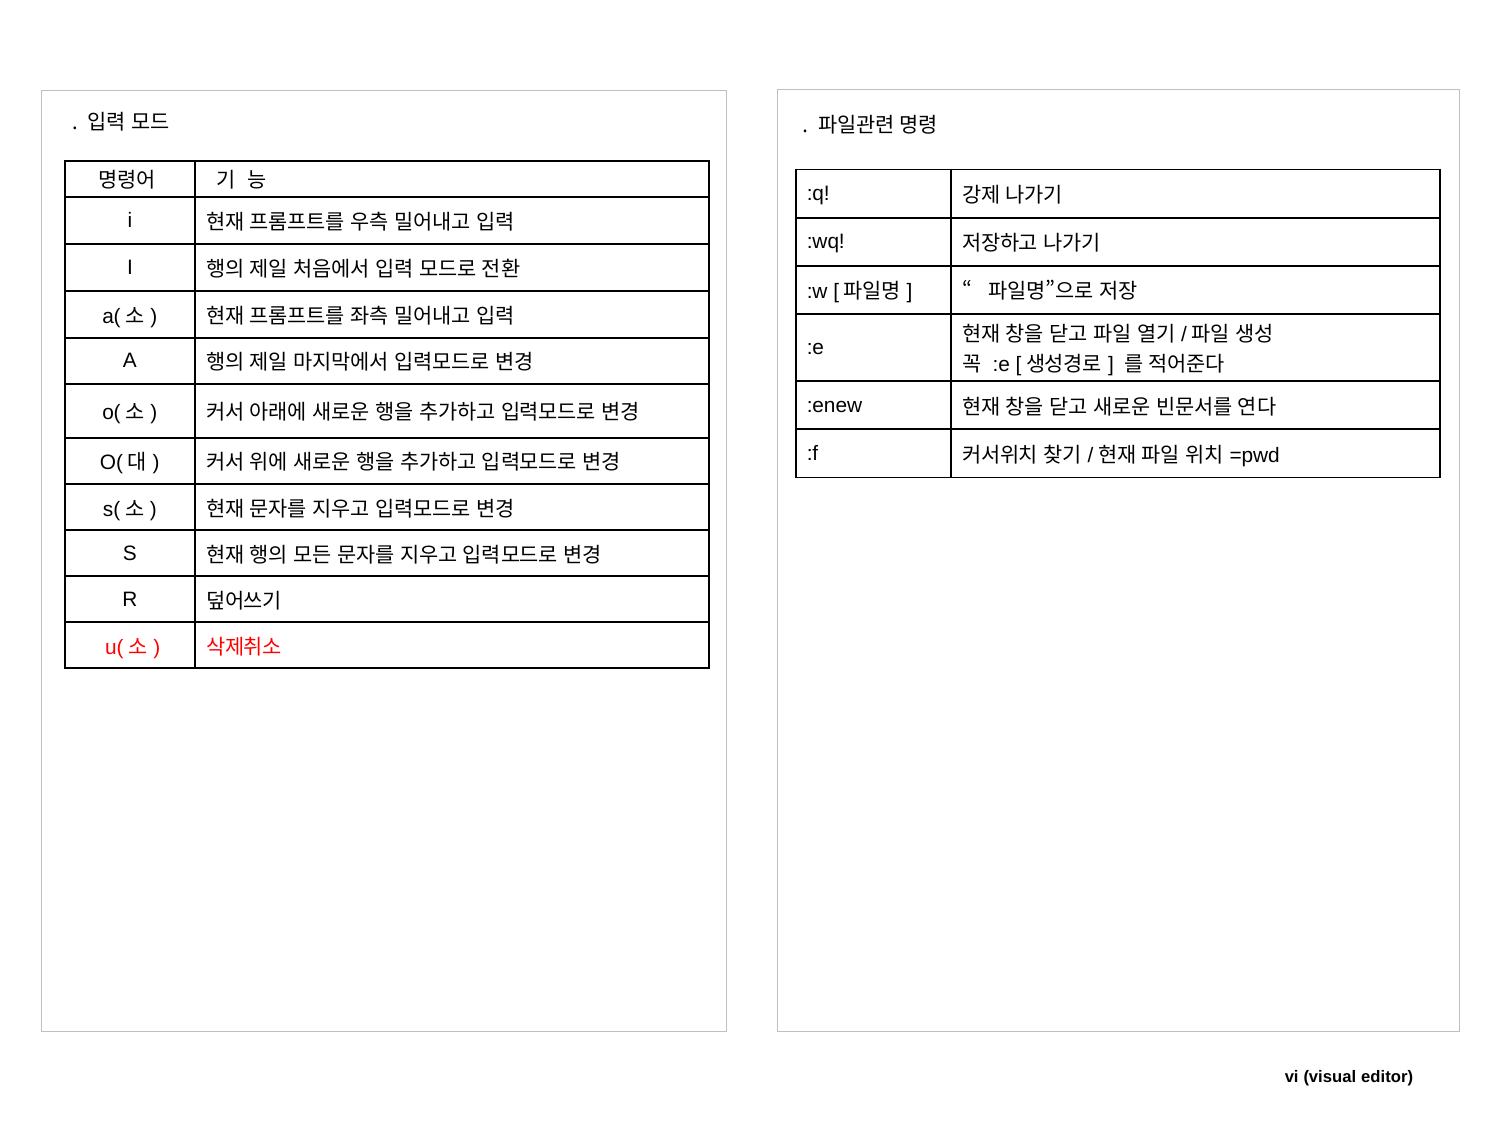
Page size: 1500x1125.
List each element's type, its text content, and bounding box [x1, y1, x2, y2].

table_cell 삭제취소 [196, 623, 708, 667]
table_cell :e [797, 315, 950, 380]
table_cell :wq! [797, 219, 950, 265]
table_cell a(소) [66, 292, 194, 337]
table_cell o(소) [66, 385, 194, 437]
table_cell :w [파일명] [797, 267, 950, 313]
table_cell 현재 프롬프트를 우측 밀어내고 입력 [196, 198, 708, 243]
table_cell 저장하고 나가기 [952, 219, 1439, 265]
table_cell 행의 제일 처음에서 입력 모드로 전환 [196, 245, 708, 290]
table_cell A [66, 339, 194, 383]
table_cell “파일명”으로 저장 [952, 267, 1439, 313]
table_cell 행의 제일 마지막에서 입력모드로 변경 [196, 339, 708, 383]
table_cell 커서위치 찾기/현재 파일 위치=pwd [952, 430, 1439, 477]
table_cell 현재 창을 닫고 새로운 빈문서를 연다 [952, 382, 1439, 428]
table_cell 커서 위에 새로운 행을 추가하고 입력모드로 변경 [196, 439, 708, 483]
table_cell O(대) [66, 439, 194, 483]
table_header :q! [797, 170, 950, 217]
table_cell 현재 창을 닫고 파일 열기/파일 생성 꼭 :e [생성경로] 를 적어준다 [952, 315, 1439, 380]
table_header 강제 나가기 [952, 170, 1439, 217]
text_box [41, 90, 727, 1032]
table_cell s(소) [66, 485, 194, 529]
table_cell 현재 행의 모든 문자를 지우고 입력모드로 변경 [196, 531, 708, 575]
table_cell i [66, 198, 194, 243]
table_cell :f [797, 430, 950, 477]
table_cell R [66, 577, 194, 621]
table_cell S [66, 531, 194, 575]
text_box [776, 88, 1460, 1032]
table_cell 커서 아래에 새로운 행을 추가하고 입력모드로 변경 [196, 385, 708, 437]
text_box . 입력 모드 [57, 101, 185, 142]
table_cell 현재 프롬프트를 좌측 밀어내고 입력 [196, 292, 708, 337]
text_box . 파일관련 명령 [787, 104, 953, 145]
table_header 명령어 [66, 162, 194, 196]
text_box vi (visual editor) [1269, 1058, 1429, 1094]
table_cell I [66, 245, 194, 290]
table_header 기 능 [196, 162, 708, 196]
table_cell :enew [797, 382, 950, 428]
table_cell 덮어쓰기 [196, 577, 708, 621]
table_cell u(소) [66, 623, 194, 667]
table_cell 현재 문자를 지우고 입력모드로 변경 [196, 485, 708, 529]
